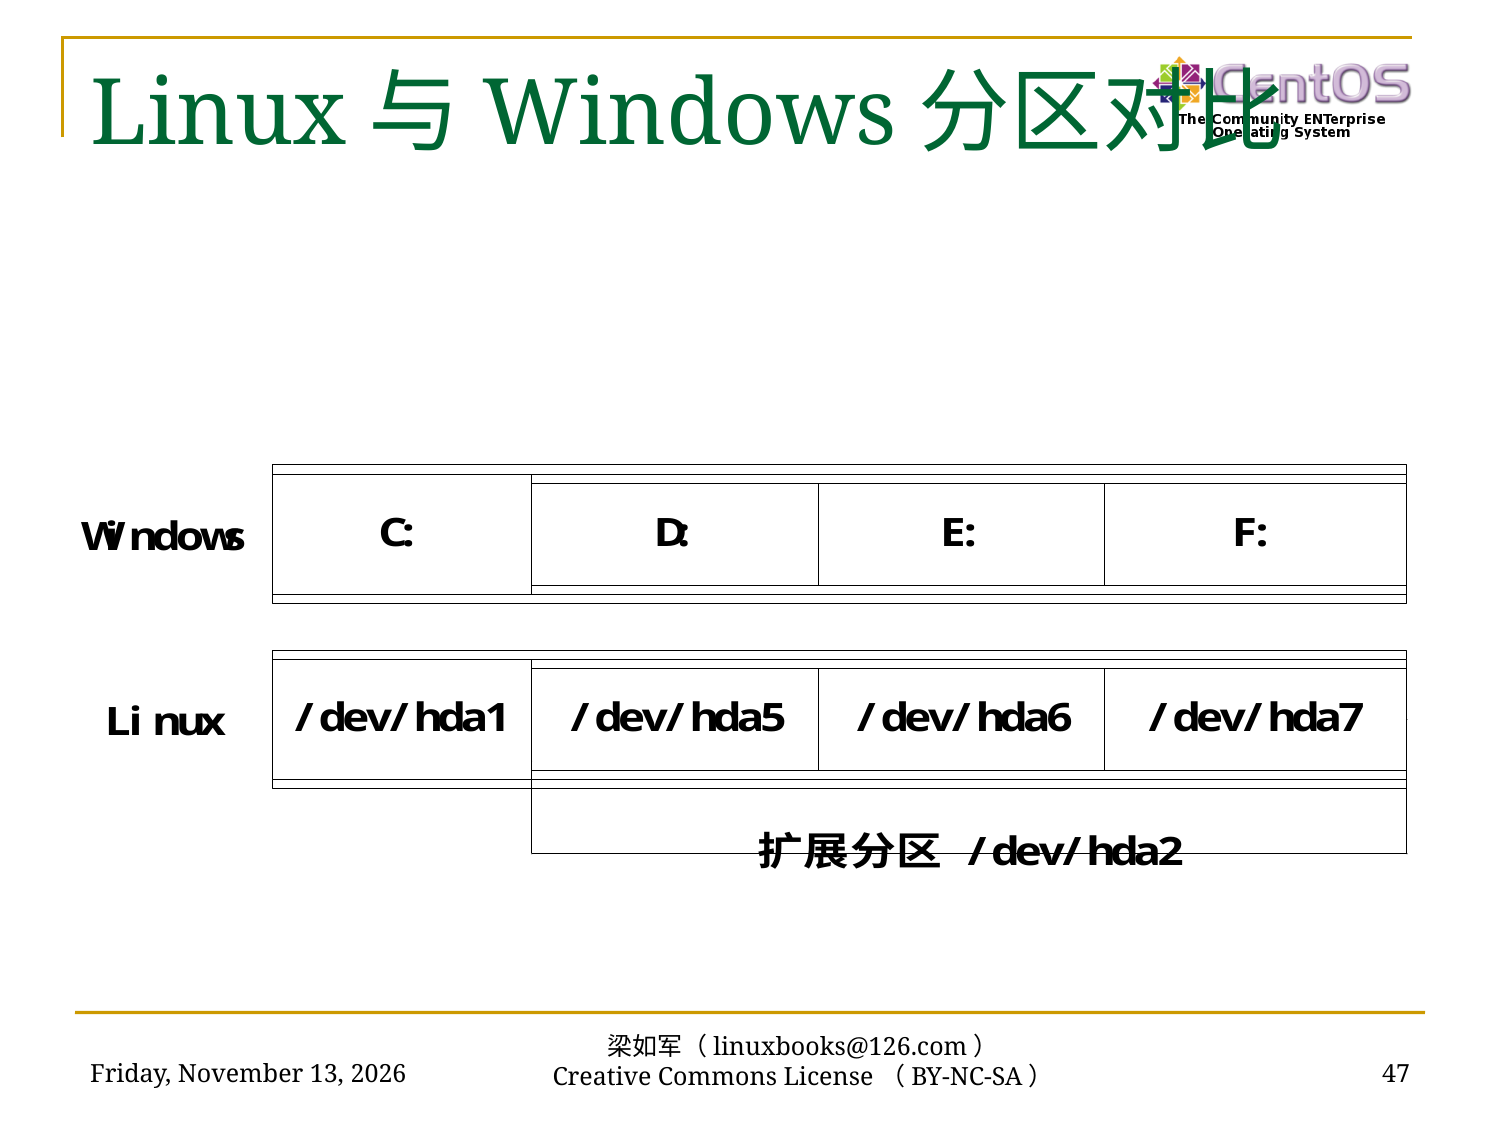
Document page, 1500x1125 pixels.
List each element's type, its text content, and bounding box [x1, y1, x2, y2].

title Linux与Windows分区对比 [75, 45, 1425, 233]
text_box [76, 460, 1412, 882]
footer 梁如军（linuxbooks@126.com） Creative Commons License（BY-NC-SA） [359, 1022, 1247, 1099]
slide_number 47 [1074, 1023, 1426, 1100]
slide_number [74, 1023, 426, 1100]
